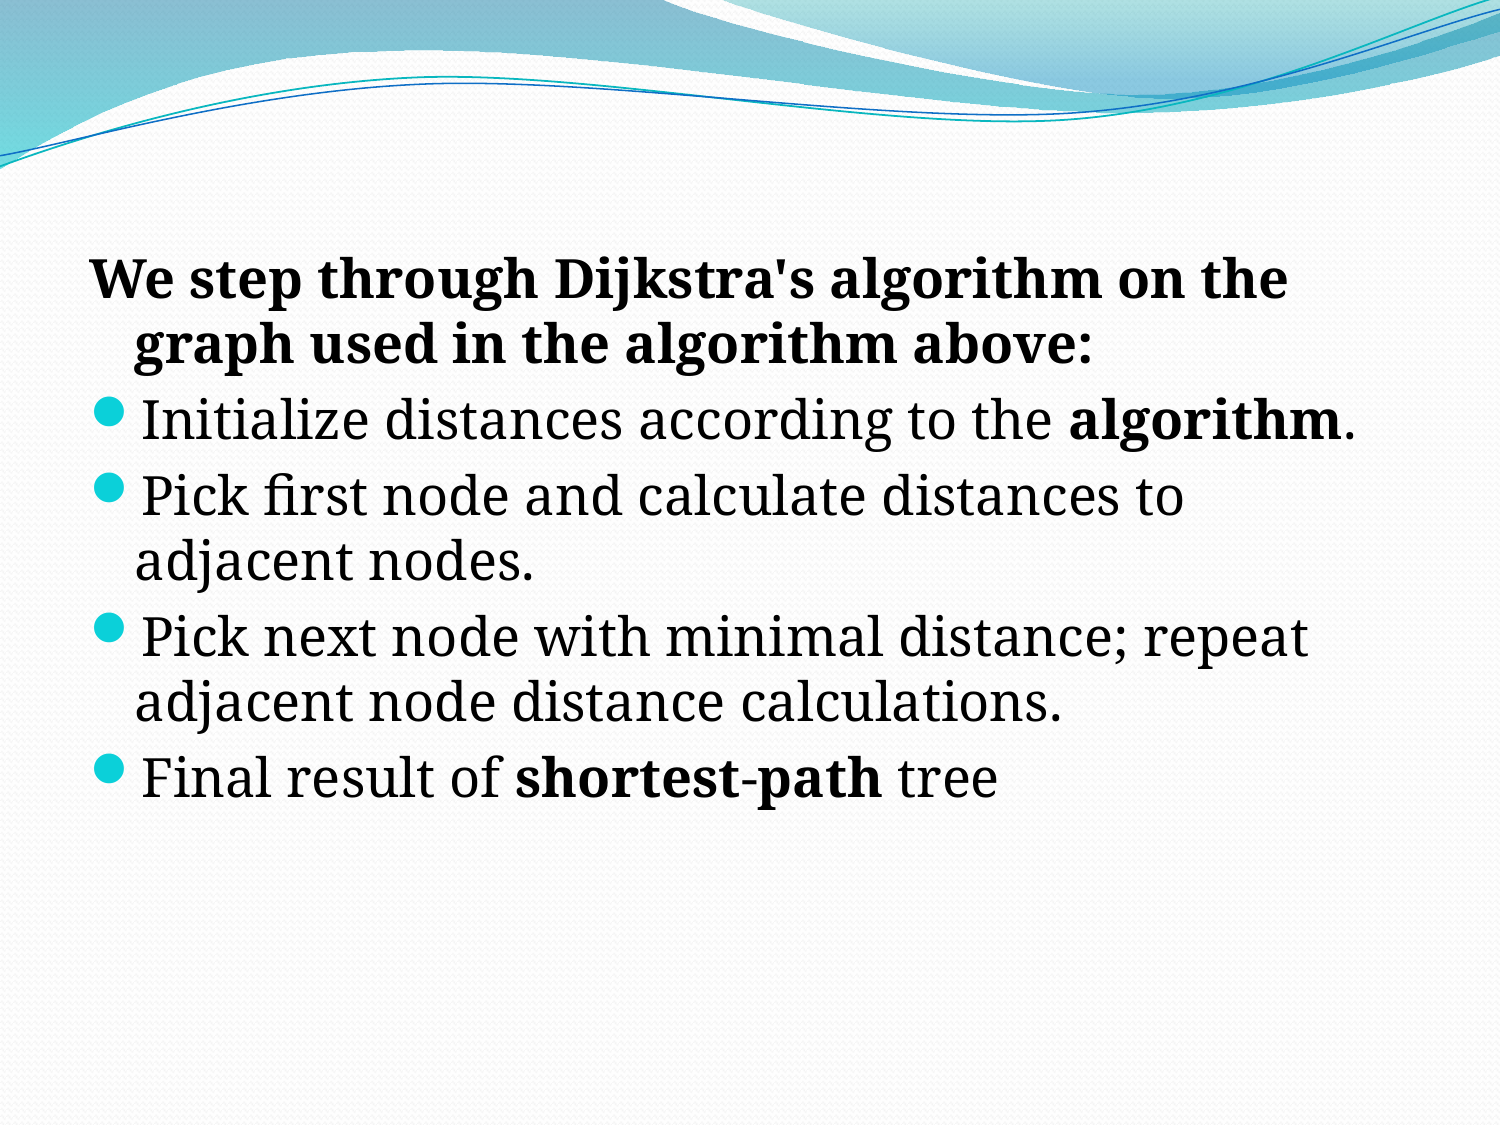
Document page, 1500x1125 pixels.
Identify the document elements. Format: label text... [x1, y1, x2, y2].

list We step through Dijkstra's algorithm on the graph used in the algorithm above: Initialize distances according to the algorithm. Pick first node and calculate distances to adjacent nodes. Pick next node with minimal distance; repeat adjacent node distance calculations. Final result of shortest-path tree [75, 237, 1425, 1038]
